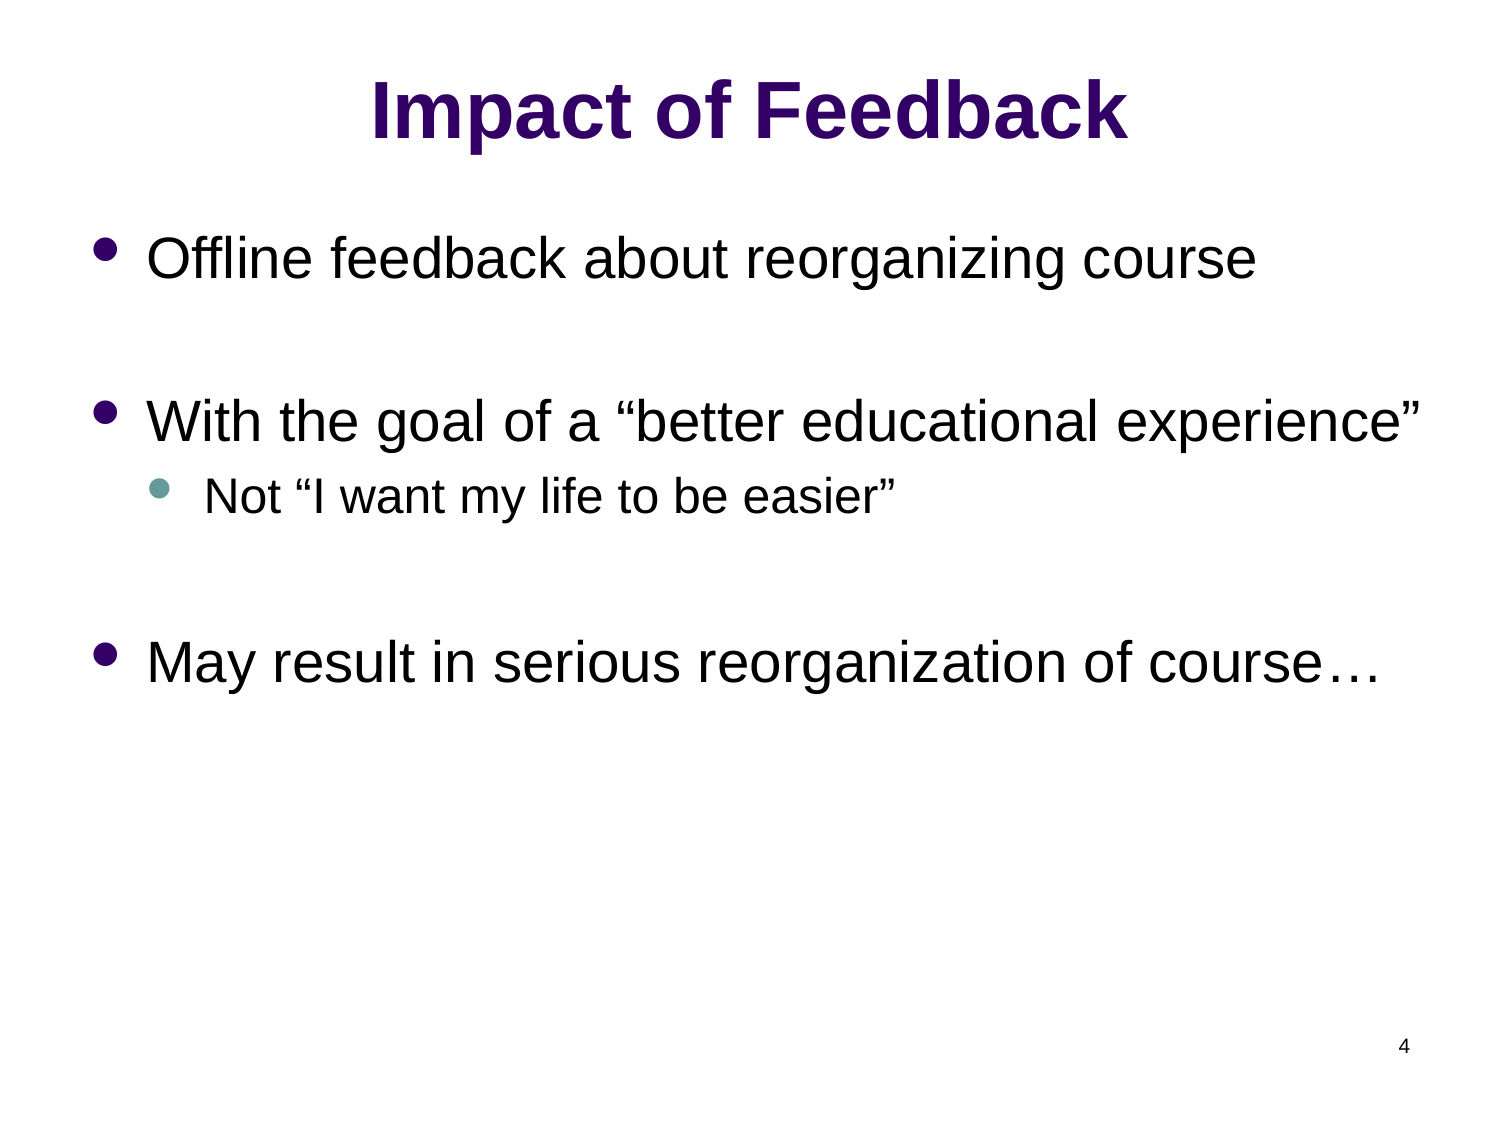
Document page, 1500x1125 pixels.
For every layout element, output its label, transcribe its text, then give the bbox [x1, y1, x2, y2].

title Impact of Feedback [0, 20, 1500, 163]
list Offline feedback about reorganizing course With the goal of a “better educational experience” Not “I want my life to be easier” May result in serious reorganization of course… [75, 212, 1475, 1006]
slide_number 4 [1074, 1024, 1426, 1101]
